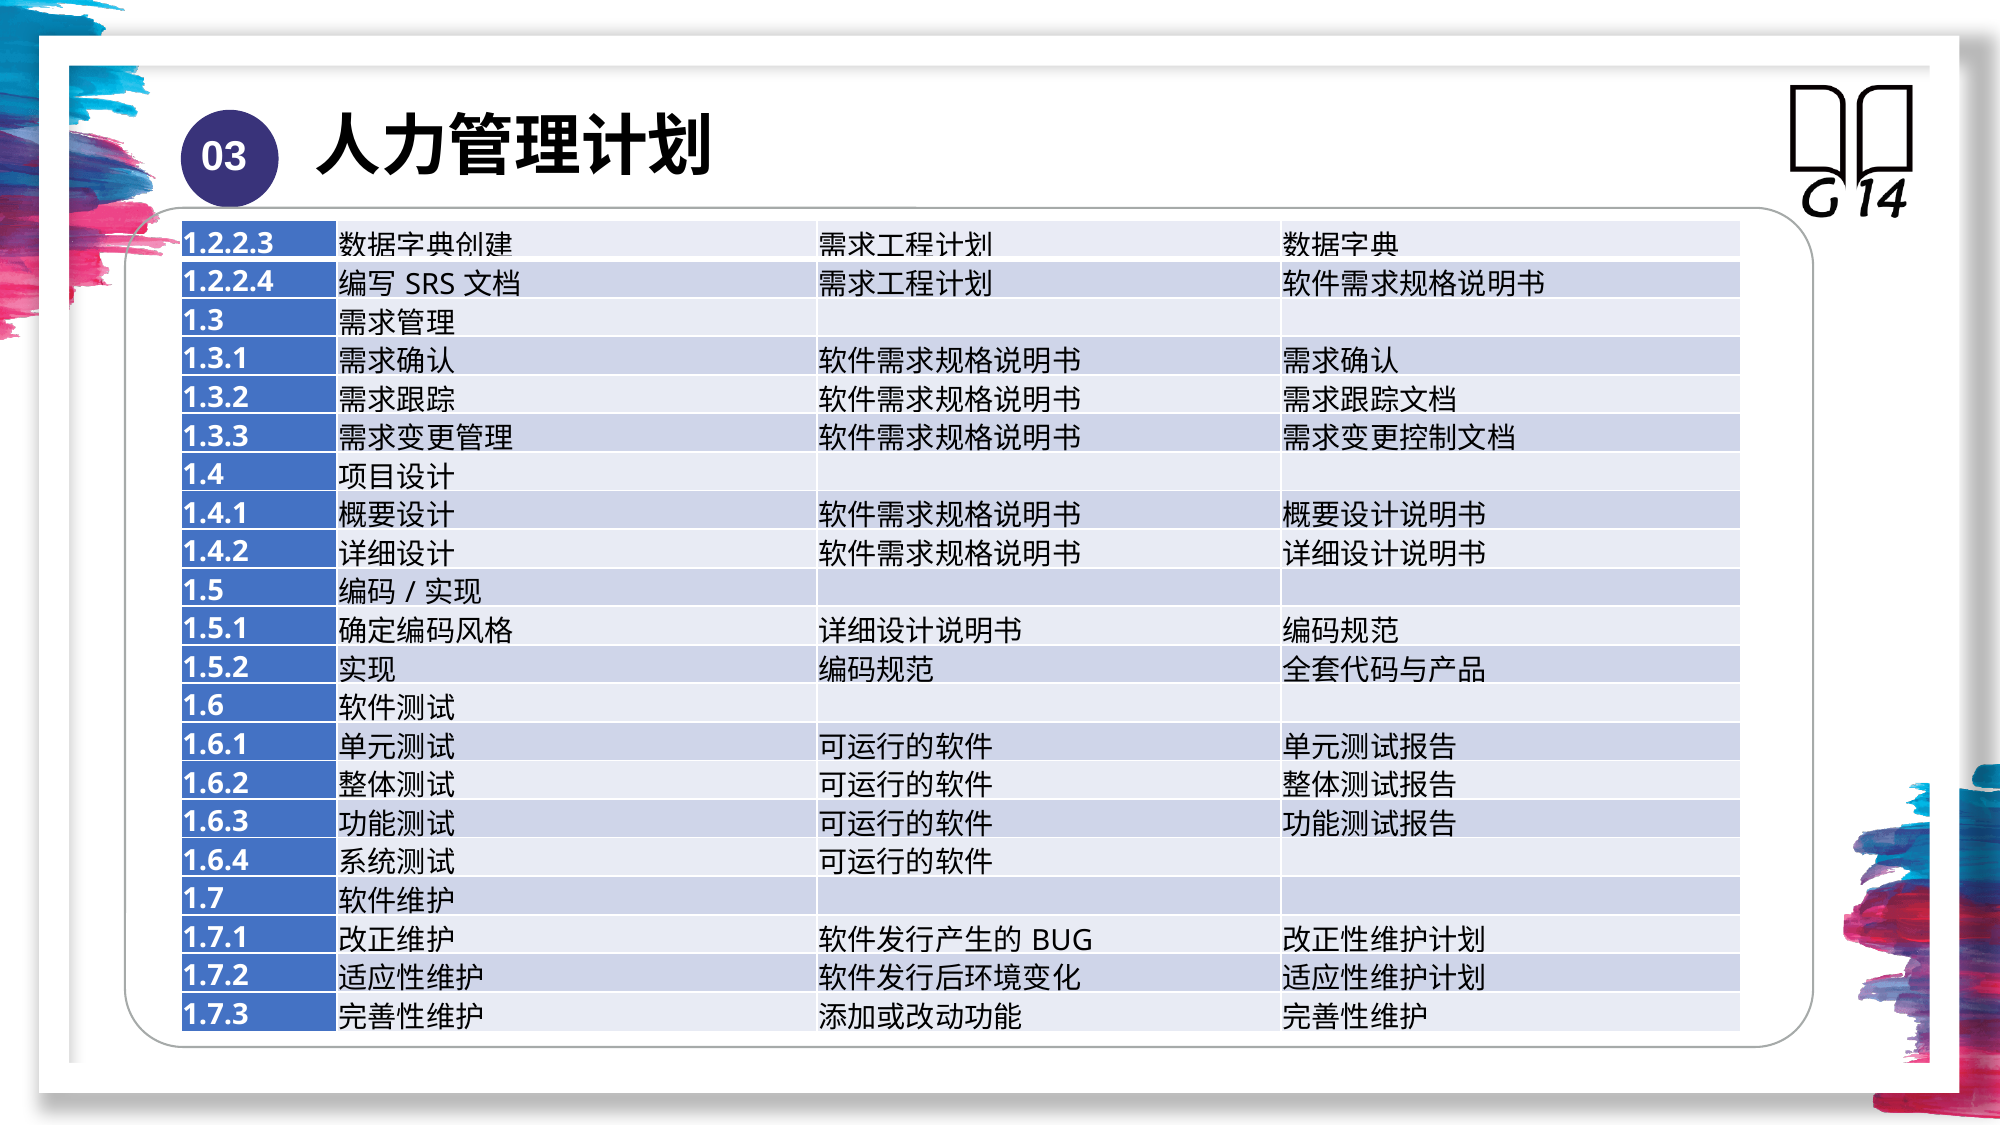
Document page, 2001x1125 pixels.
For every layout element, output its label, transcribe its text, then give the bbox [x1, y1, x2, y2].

table_cell 全套代码与产品 [1282, 646, 1740, 682]
table_cell 可运行的软件 [818, 761, 1280, 798]
table_cell 1.7.2 [182, 954, 336, 991]
table_cell 概要设计说明书 [1282, 491, 1740, 528]
table_cell 软件需求规格说明书 [818, 414, 1280, 451]
table_cell 适应性维护计划 [1282, 954, 1740, 991]
picture [0, 0, 181, 341]
table_cell 1.6 [182, 684, 336, 721]
table_cell [1282, 838, 1740, 875]
table_cell 可运行的软件 [818, 723, 1280, 760]
table_cell 软件需求规格说明书 [1282, 262, 1740, 297]
table_cell 功能测试 [338, 800, 816, 837]
table_cell 可运行的软件 [818, 838, 1280, 875]
text_box [124, 207, 1814, 1047]
table_header 数据字典 [1282, 221, 1740, 256]
table_cell 概要设计 [338, 491, 816, 528]
table_cell 1.6.3 [182, 800, 336, 837]
table_cell 需求变更管理 [338, 414, 816, 451]
table_cell 1.6.4 [182, 838, 336, 875]
table_cell 添加或改动功能 [818, 993, 1280, 1031]
table_cell [818, 684, 1280, 721]
table_cell 需求管理 [338, 299, 816, 335]
table_cell 1.7 [182, 877, 336, 914]
table_cell [1282, 453, 1740, 490]
table_cell 需求跟踪文档 [1282, 376, 1740, 412]
table_header 需求工程计划 [818, 221, 1280, 256]
table_cell 编写SRS文档 [338, 262, 816, 297]
table_cell 1.3 [182, 299, 336, 335]
table_cell 改正性维护计划 [1282, 916, 1740, 952]
table_cell 需求工程计划 [818, 262, 1280, 297]
table_header 数据字典创建 [338, 221, 816, 256]
table_cell 详细设计说明书 [818, 607, 1280, 644]
table_cell 编码/实现 [338, 569, 816, 605]
table_cell [818, 877, 1280, 914]
table_cell 单元测试报告 [1282, 723, 1740, 760]
table_cell [1282, 569, 1740, 605]
table_cell 需求跟踪 [338, 376, 816, 412]
table_cell [818, 453, 1280, 490]
text_box [188, 187, 271, 207]
table_cell 1.5 [182, 569, 336, 605]
table_cell 1.7.1 [182, 916, 336, 952]
table_cell 软件测试 [338, 684, 816, 721]
table_cell 项目设计 [338, 453, 816, 490]
table_cell 改正维护 [338, 916, 816, 952]
table_cell 1.3.2 [182, 376, 336, 412]
text_box [196, 108, 263, 121]
table_cell 完善性维护 [1282, 993, 1740, 1031]
table_cell 整体测试报告 [1282, 761, 1740, 798]
table_cell 1.5.2 [182, 646, 336, 682]
table_cell 软件维护 [338, 877, 816, 914]
table_cell 编码规范 [1282, 607, 1740, 644]
table_cell 软件发行产生的BUG [818, 916, 1280, 952]
table_cell 1.3.3 [182, 414, 336, 451]
table_cell 完善性维护 [338, 993, 816, 1031]
table_cell 1.5.1 [182, 607, 336, 644]
table_cell 软件需求规格说明书 [818, 530, 1280, 567]
table_cell 1.4.2 [182, 530, 336, 567]
picture [1776, 70, 1922, 223]
table_cell 详细设计 [338, 530, 816, 567]
table_cell 1.2.2.4 [182, 262, 336, 297]
table_cell 1.4 [182, 453, 336, 490]
table_cell 软件需求规格说明书 [818, 376, 1280, 412]
table_cell 详细设计说明书 [1282, 530, 1740, 567]
table_cell 1.4.1 [182, 491, 336, 528]
table_cell 确定编码风格 [338, 607, 816, 644]
text_box 人力管理计划 [299, 95, 1078, 191]
table_cell [1282, 877, 1740, 914]
table_cell 软件需求规格说明书 [818, 491, 1280, 528]
text_box [181, 134, 186, 183]
text_box [181, 35, 1960, 752]
picture [1843, 752, 2000, 1125]
table_cell 1.3.1 [182, 337, 336, 374]
table_cell 需求确认 [1282, 337, 1740, 374]
table_cell [1282, 684, 1740, 721]
table_cell 1.6.1 [182, 723, 336, 760]
text_box 03 [186, 121, 279, 187]
table_cell 需求变更控制文档 [1282, 414, 1740, 451]
table_cell [818, 569, 1280, 605]
table_cell 软件发行后环境变化 [818, 954, 1280, 991]
table_cell 1.7.3 [182, 993, 336, 1031]
table_cell [1282, 299, 1740, 335]
table_cell 实现 [338, 646, 816, 682]
table_cell 软件需求规格说明书 [818, 337, 1280, 374]
table_cell 适应性维护 [338, 954, 816, 991]
table_cell 系统测试 [338, 838, 816, 875]
table_cell 1.6.2 [182, 761, 336, 798]
table_cell 单元测试 [338, 723, 816, 760]
table_cell 需求确认 [338, 337, 816, 374]
text_box [38, 341, 1843, 1094]
table_cell 功能测试报告 [1282, 800, 1740, 837]
table_cell 可运行的软件 [818, 800, 1280, 837]
table_header 1.2.2.3 [182, 221, 336, 256]
table_cell 编码规范 [818, 646, 1280, 682]
table_cell 整体测试 [338, 761, 816, 798]
table_cell [818, 299, 1280, 335]
